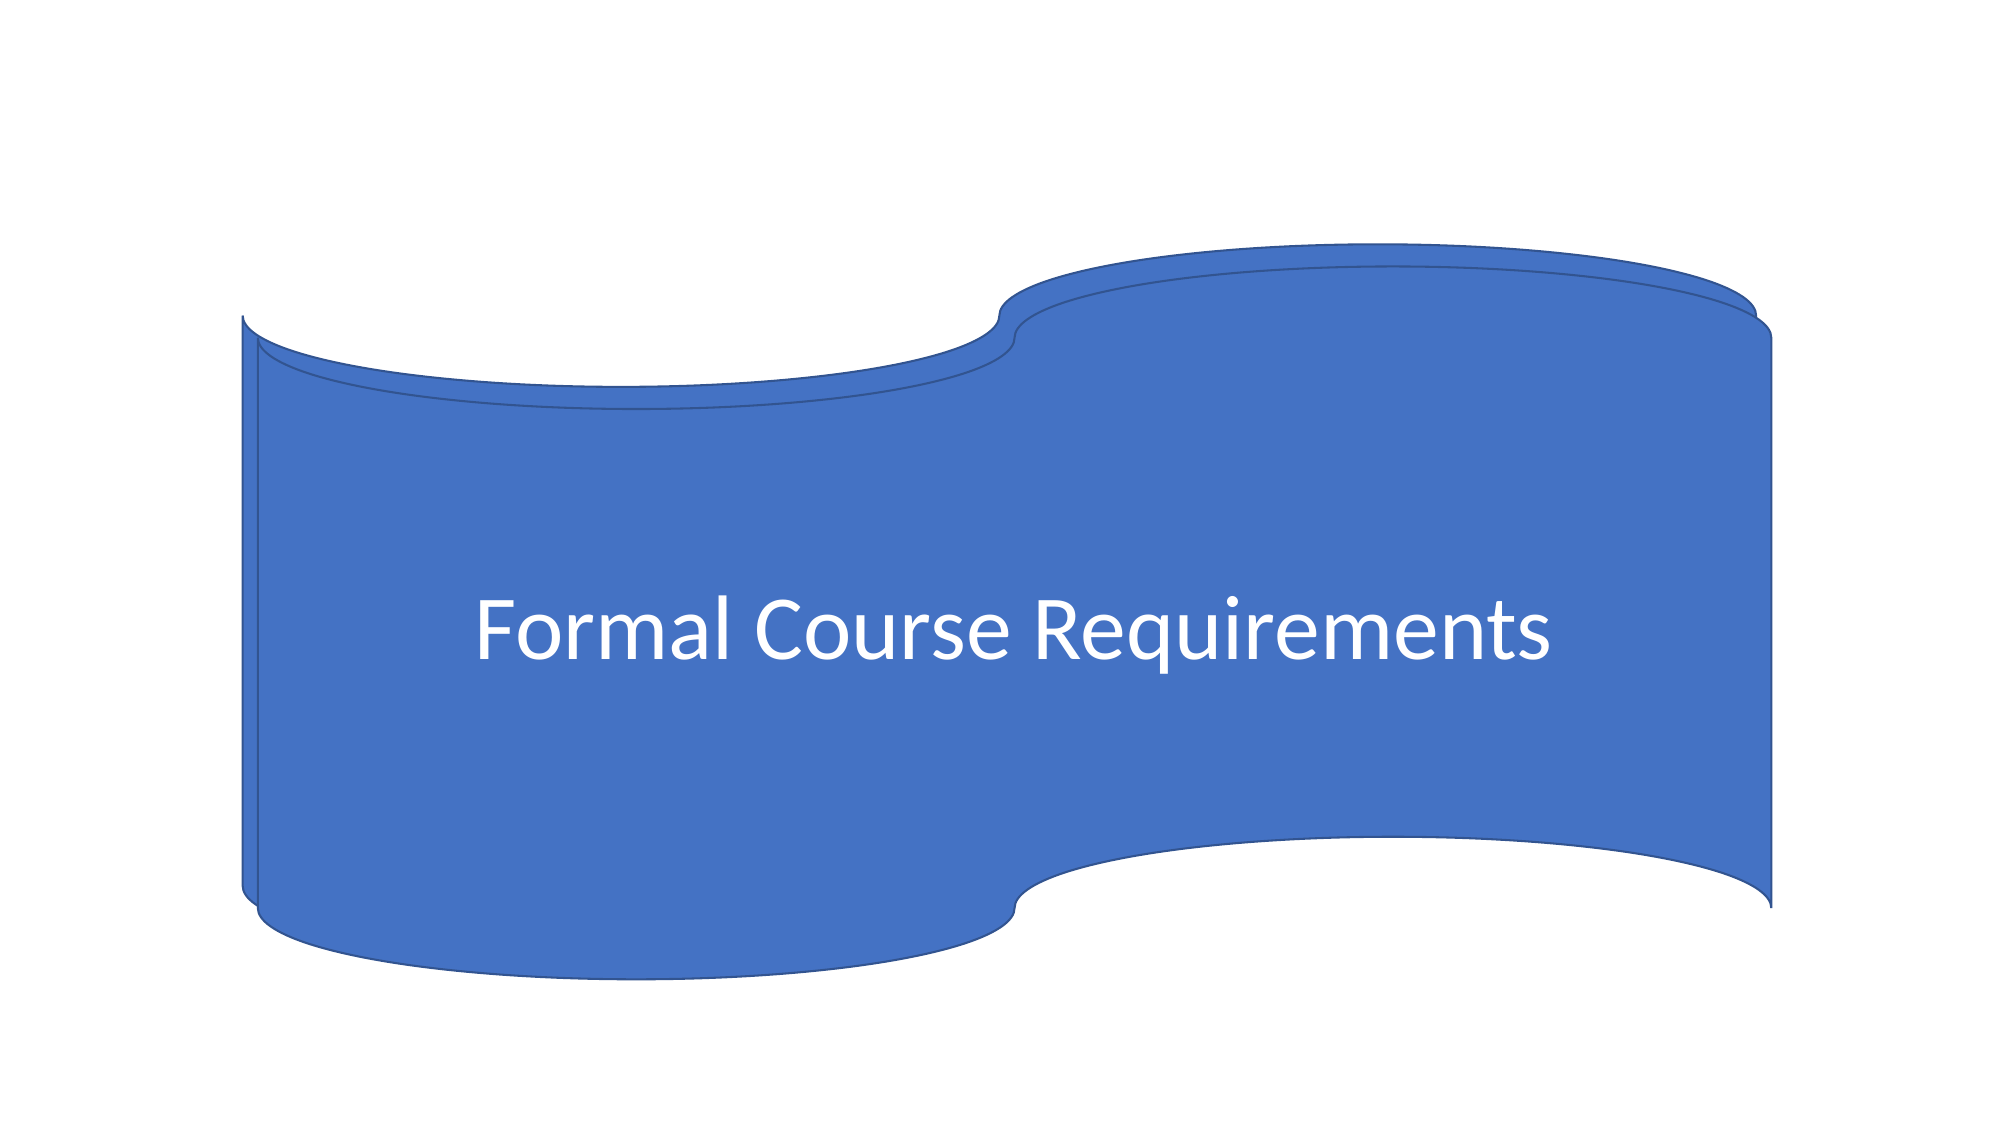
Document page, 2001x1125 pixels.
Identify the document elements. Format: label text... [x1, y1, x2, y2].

text_box Exam [241, 243, 1758, 906]
text_box Formal Course Requirements [256, 265, 1773, 981]
